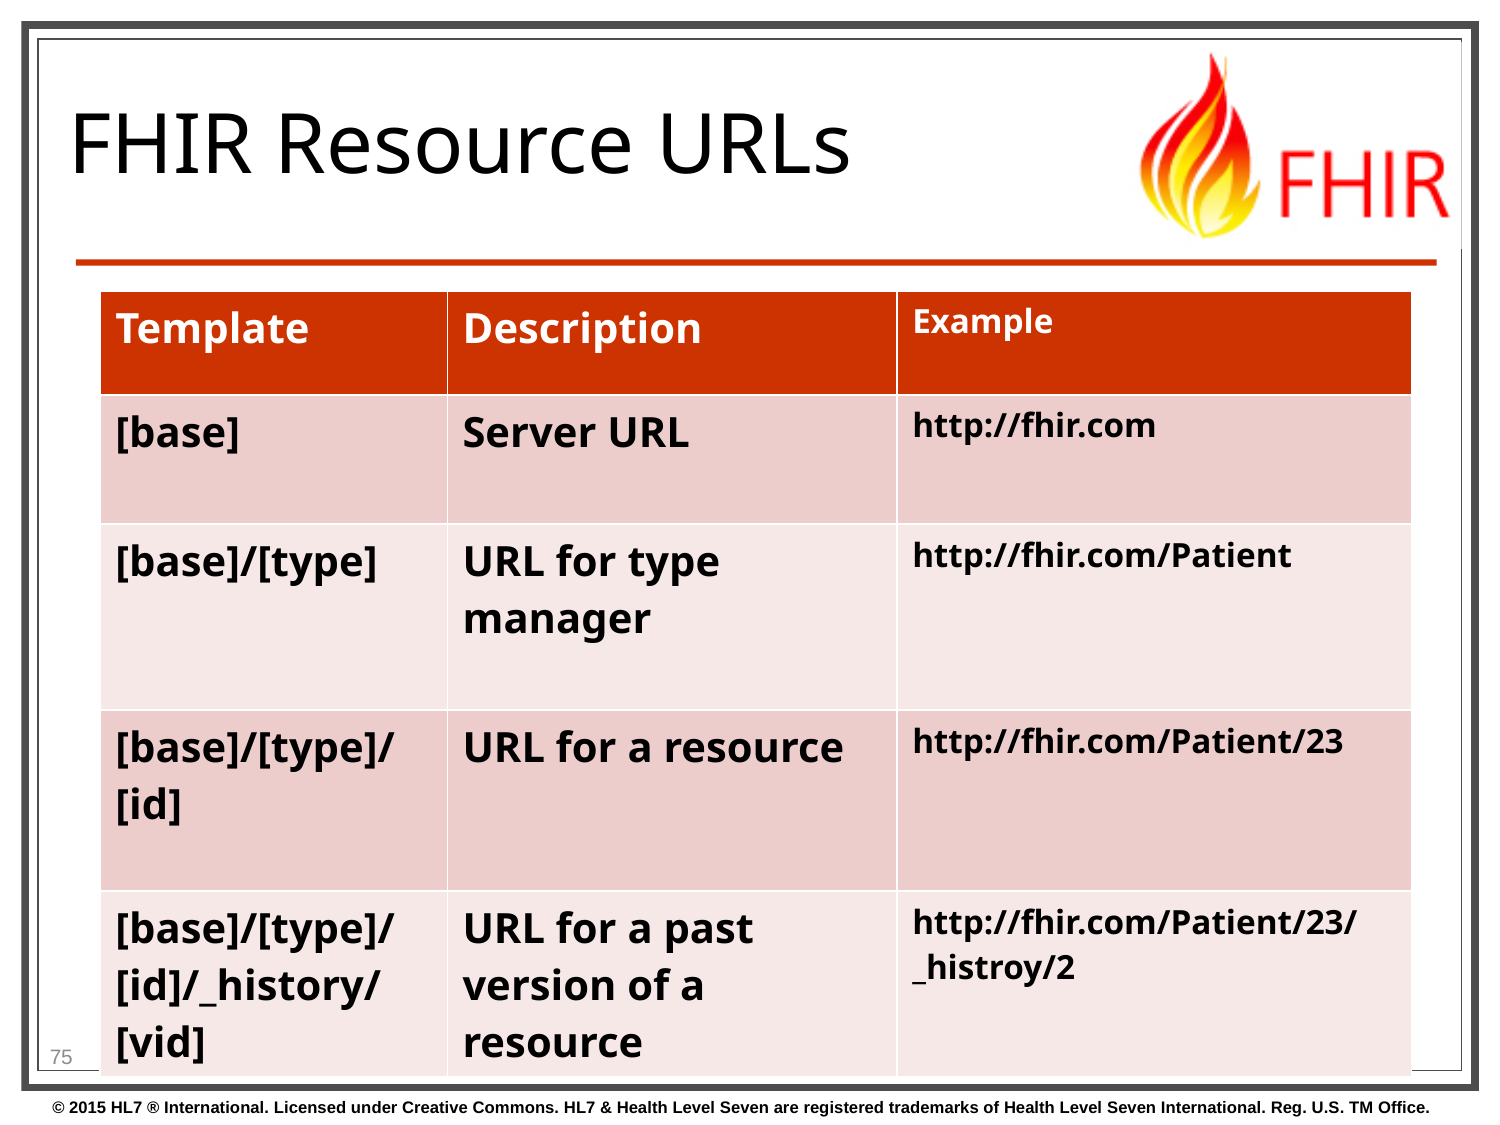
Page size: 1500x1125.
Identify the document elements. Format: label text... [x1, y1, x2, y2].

table_header Template [101, 292, 447, 394]
table_cell [base]/[type]/[id]/_history/[vid] [101, 892, 447, 1076]
table_cell URL for a resource [448, 711, 896, 890]
table_cell URL for a past version of a resource [448, 892, 896, 1076]
table_header Description [448, 292, 896, 394]
slide_number 75 [23, 1018, 99, 1094]
table_cell http://fhir.com/Patient/23/_histroy/2 [898, 892, 1411, 1076]
picture [1128, 42, 1462, 249]
table_cell http://fhir.com [898, 396, 1411, 523]
table_cell URL for type manager [448, 525, 896, 709]
table_cell http://fhir.com/Patient/23 [898, 711, 1411, 890]
table_cell Server URL [448, 396, 896, 523]
table_cell [base]/[type] [101, 525, 447, 709]
title FHIR Resource URLs [53, 54, 1128, 244]
table_cell [base]/[type]/[id] [101, 711, 447, 890]
table_header Example [898, 292, 1411, 394]
table_cell http://fhir.com/Patient [898, 525, 1411, 709]
table_cell [base] [101, 396, 447, 523]
